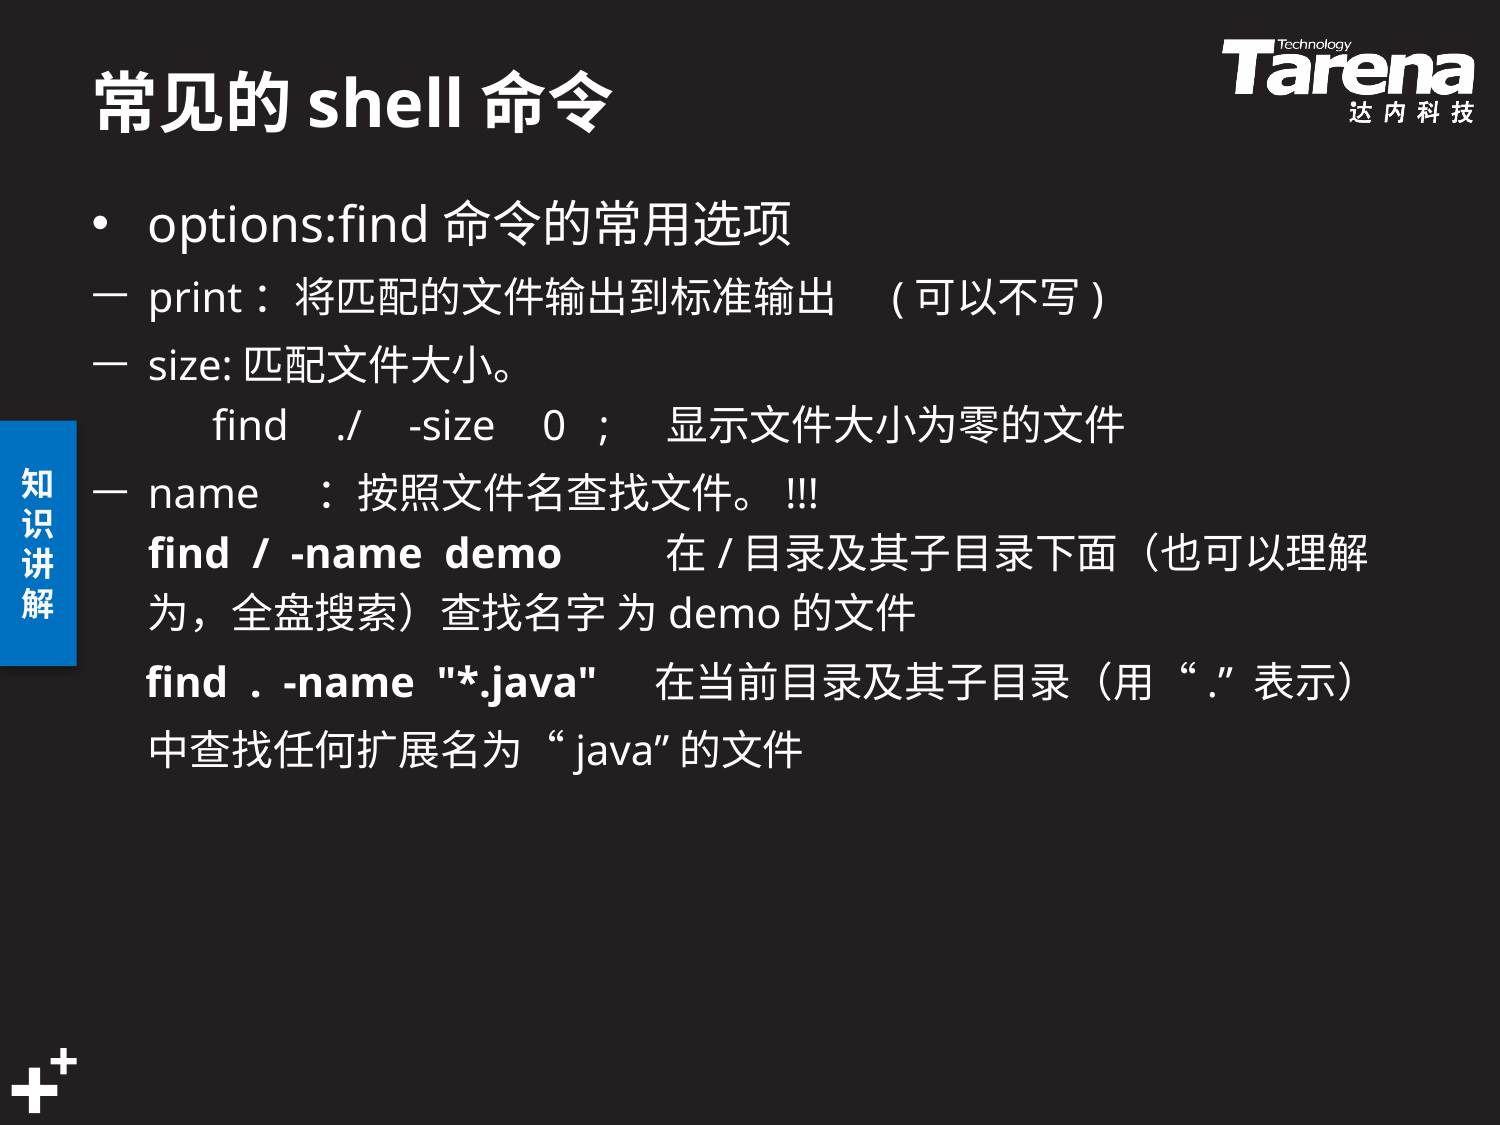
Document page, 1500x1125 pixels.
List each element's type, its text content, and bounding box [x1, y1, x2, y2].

title 常见的shell命令 [76, 42, 1188, 160]
picture [1222, 39, 1475, 123]
list options:find命令的常用选项 print：将匹配的文件输出到标准输出  (可以不写) size:匹配文件大小。  find  ./  -size  0 ;  显示文件大小为零的文件  name  ：按照文件名查找文件。!!!  find  /  -name  demo   在/目录及其子目录下面（也可以理解为，全盘搜索）查找名字 为demo的文件   find  .  -name  "*.java"  在当前目录及其子目录（用“.” 表示） 中查找任何扩展名为“java”的文件  [76, 172, 1400, 952]
